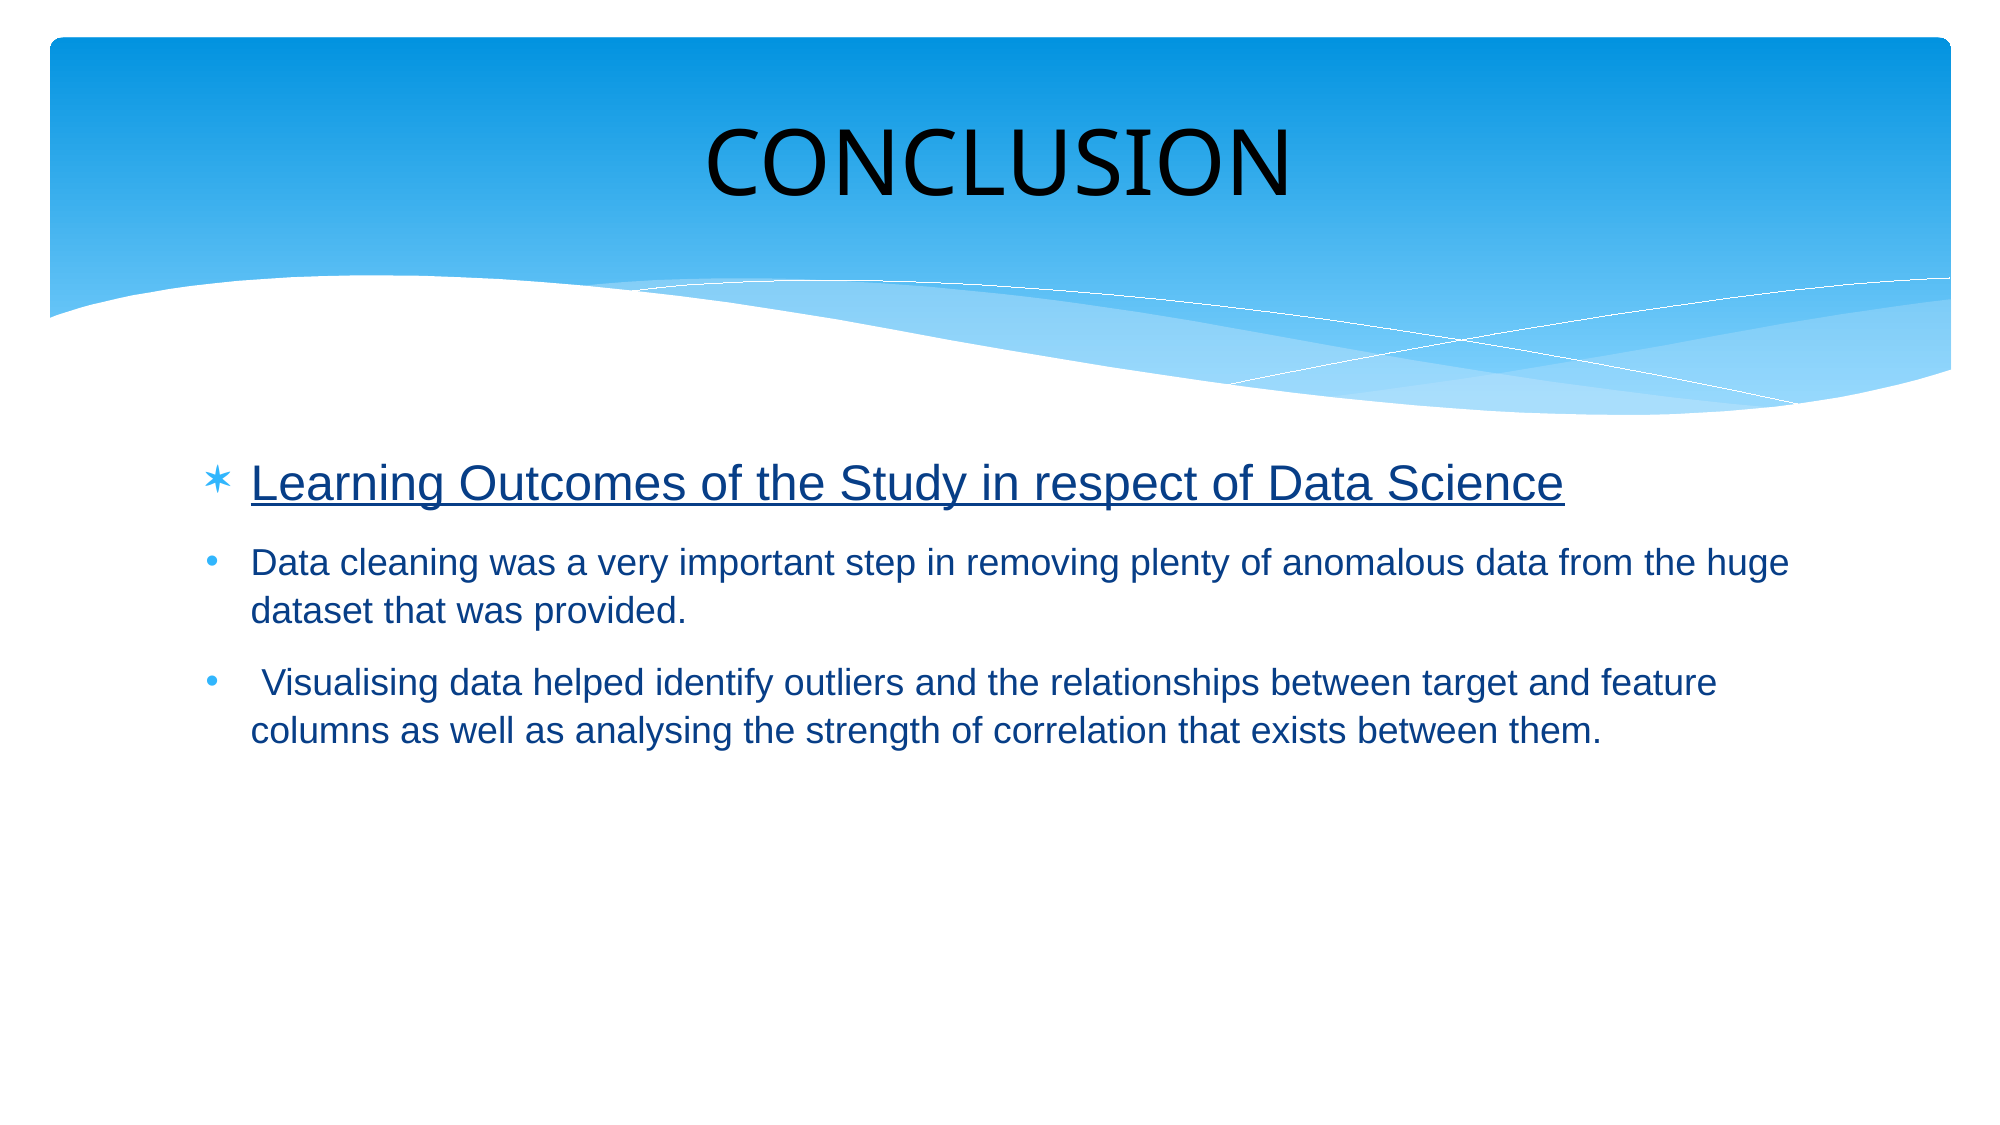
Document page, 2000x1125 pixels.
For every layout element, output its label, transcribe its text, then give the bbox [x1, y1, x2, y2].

title CONCLUSION [99, 55, 1900, 261]
list Learning Outcomes of the Study in respect of Data Science Data cleaning was a very important step in removing plenty of anomalous data from the huge dataset that was provided. Visualising data helped identify outliers and the relationships between target and feature columns as well as analysing the strength of correlation that exists between them. [190, 438, 1811, 1005]
